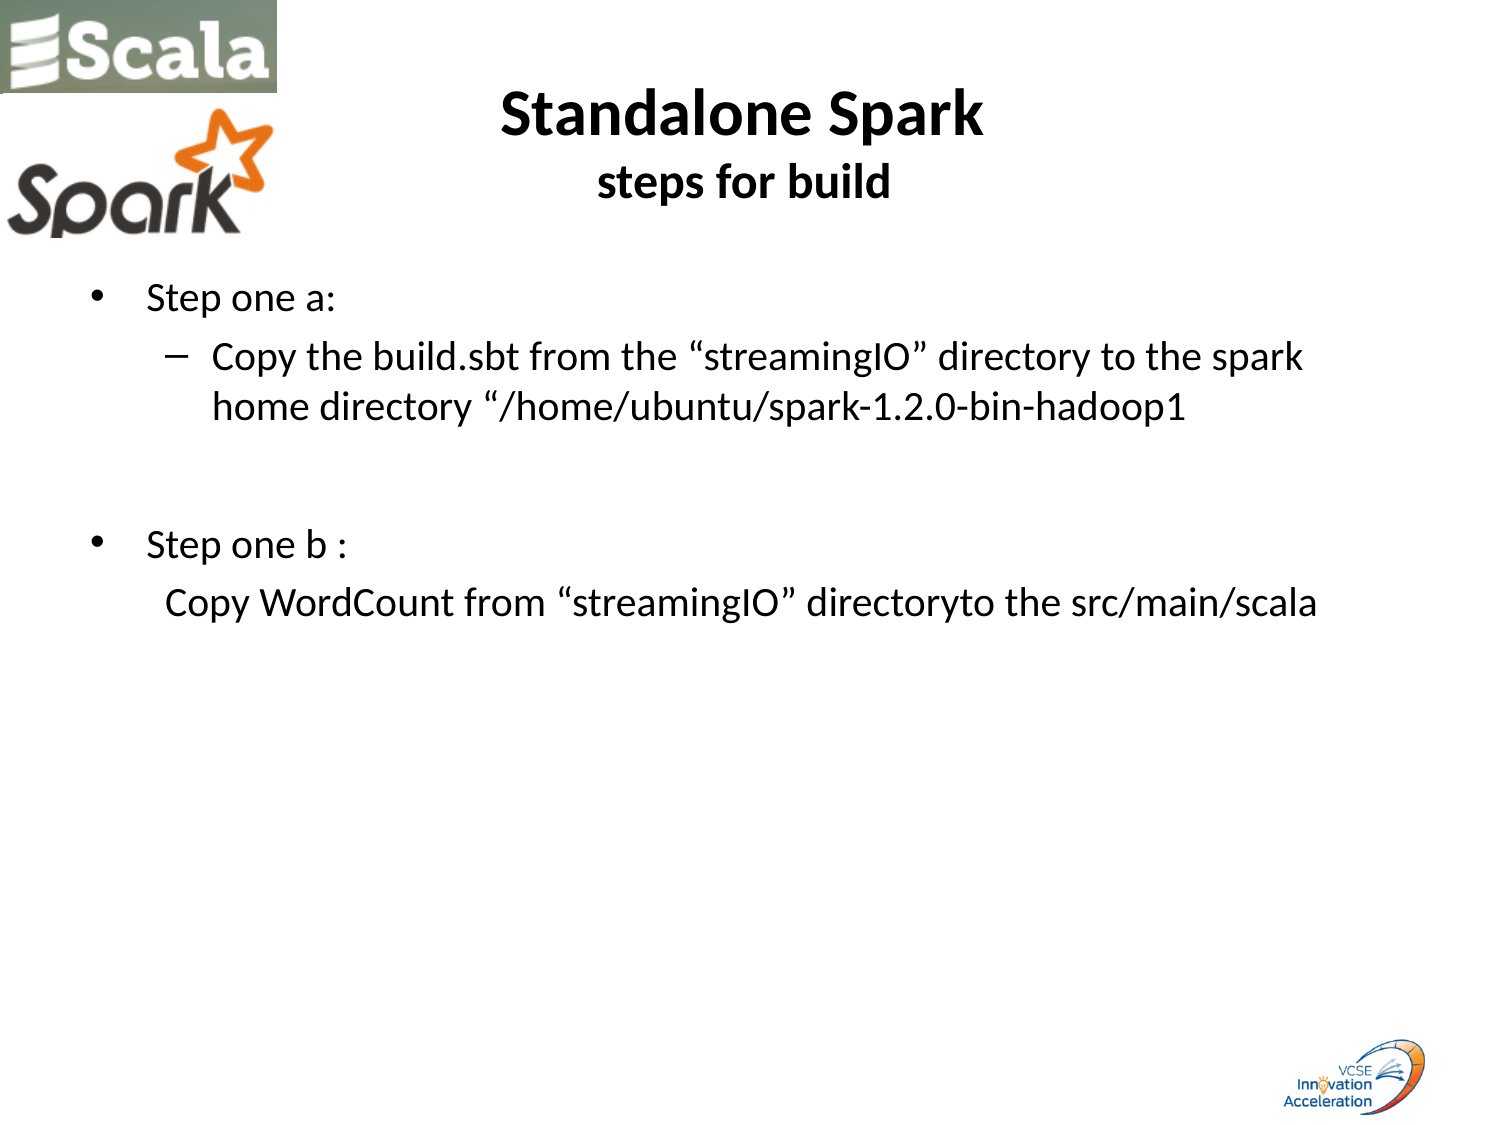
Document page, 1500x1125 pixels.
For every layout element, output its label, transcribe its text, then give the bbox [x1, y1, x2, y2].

picture [0, 0, 277, 238]
title Standalone Spark steps for build [280, 45, 1425, 233]
picture [1283, 1039, 1425, 1115]
list Step one a: Copy the build.sbt from the “streamingIO” directory to the spark home directory “/home/ubuntu/spark-1.2.0-bin-hadoop1 Step one b : Copy WordCount from “streamingIO” directoryto the src/main/scala [75, 262, 1425, 1005]
